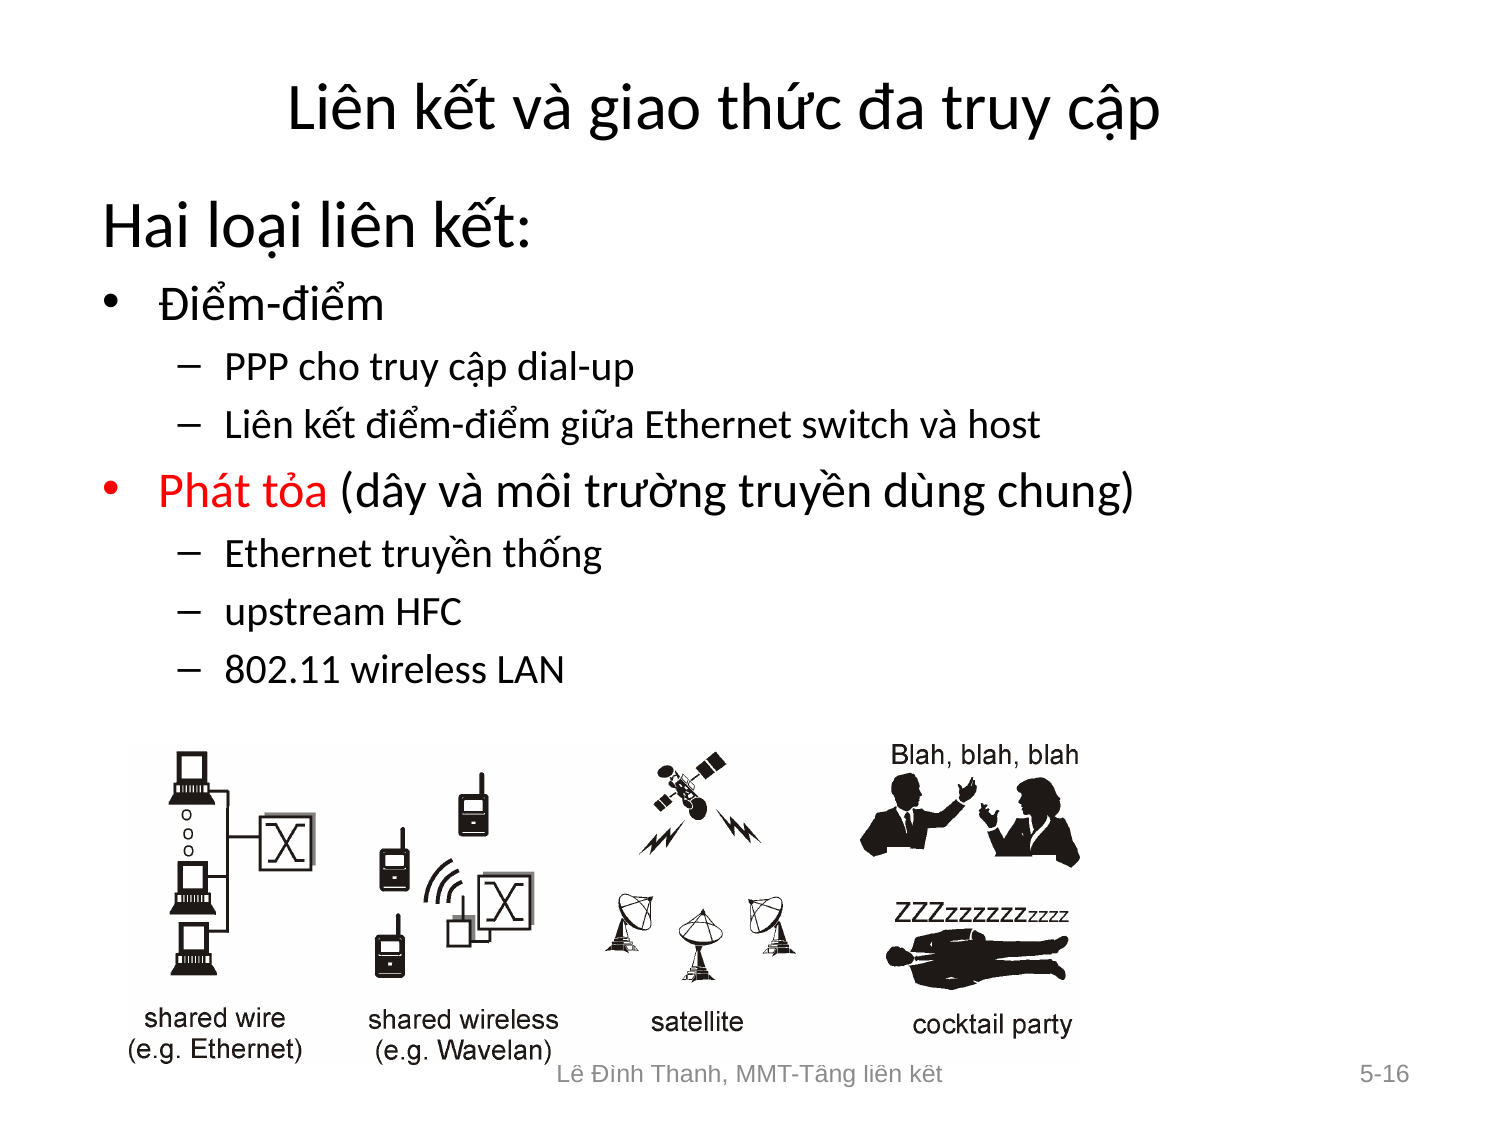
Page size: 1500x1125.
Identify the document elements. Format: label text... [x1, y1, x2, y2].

picture [127, 744, 1080, 1065]
footer Lê Đình Thanh, MMT-Tầng liên kết [512, 1074, 988, 1103]
list Hai loại liên kết: Điểm-điểm PPP cho truy cập dial-up Liên kết điểm-điểm giữa Ethernet switch và host Phát tỏa (dây và môi trường truyền dùng chung) Ethernet truyền thống upstream HFC 802.11 wireless LAN [87, 172, 1363, 713]
slide_number 5-16 [1074, 1042, 1425, 1103]
title Liên kết và giao thức đa truy cập [87, 9, 1363, 172]
